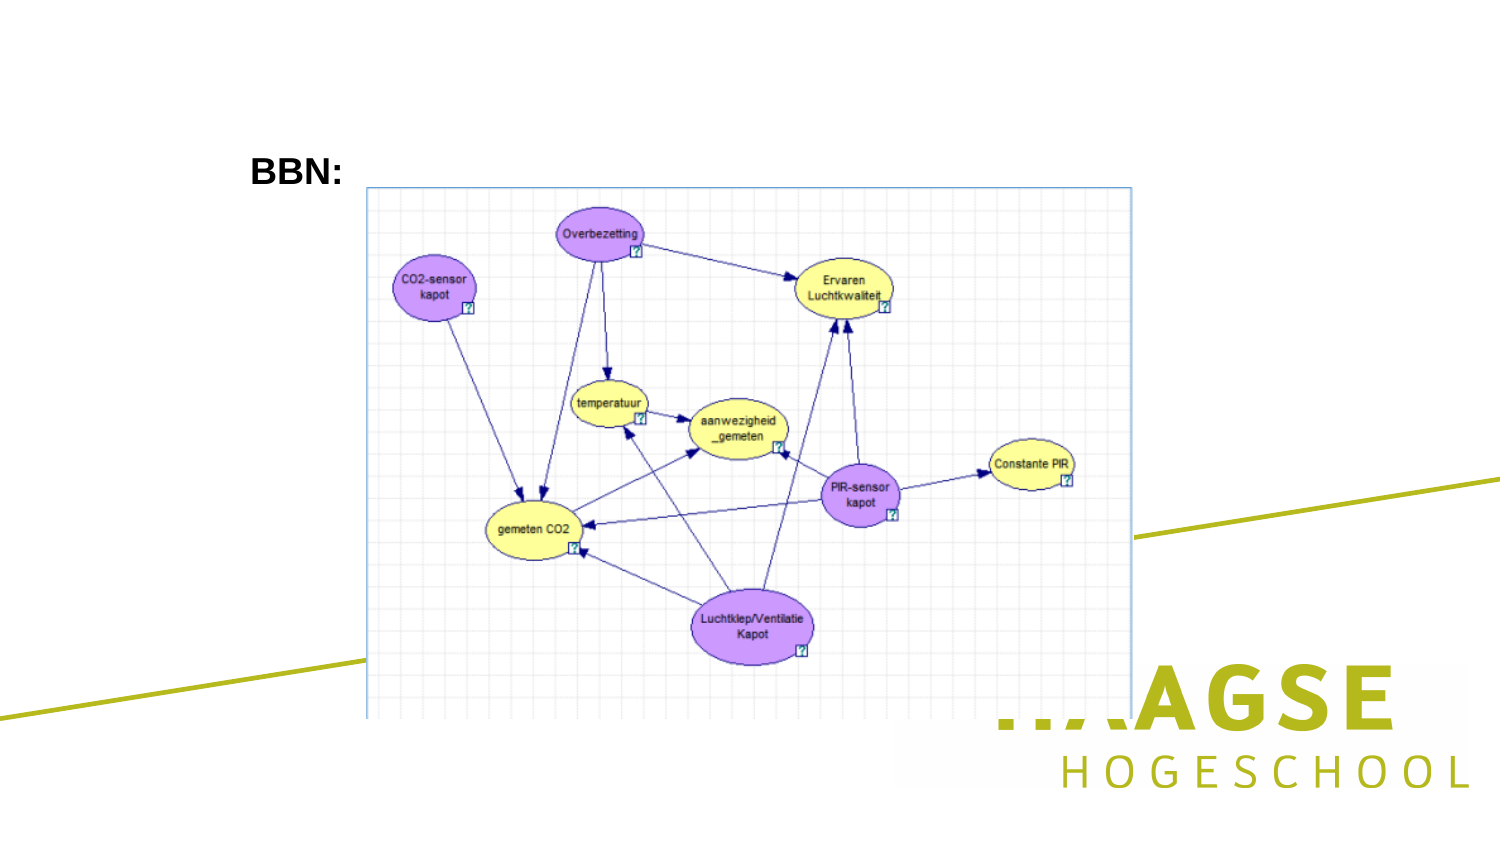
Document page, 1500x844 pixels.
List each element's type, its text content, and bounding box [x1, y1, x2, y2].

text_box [0, 478, 361, 719]
text_box BBN: [235, 132, 1226, 477]
picture [366, 187, 1469, 788]
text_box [1138, 478, 1500, 719]
